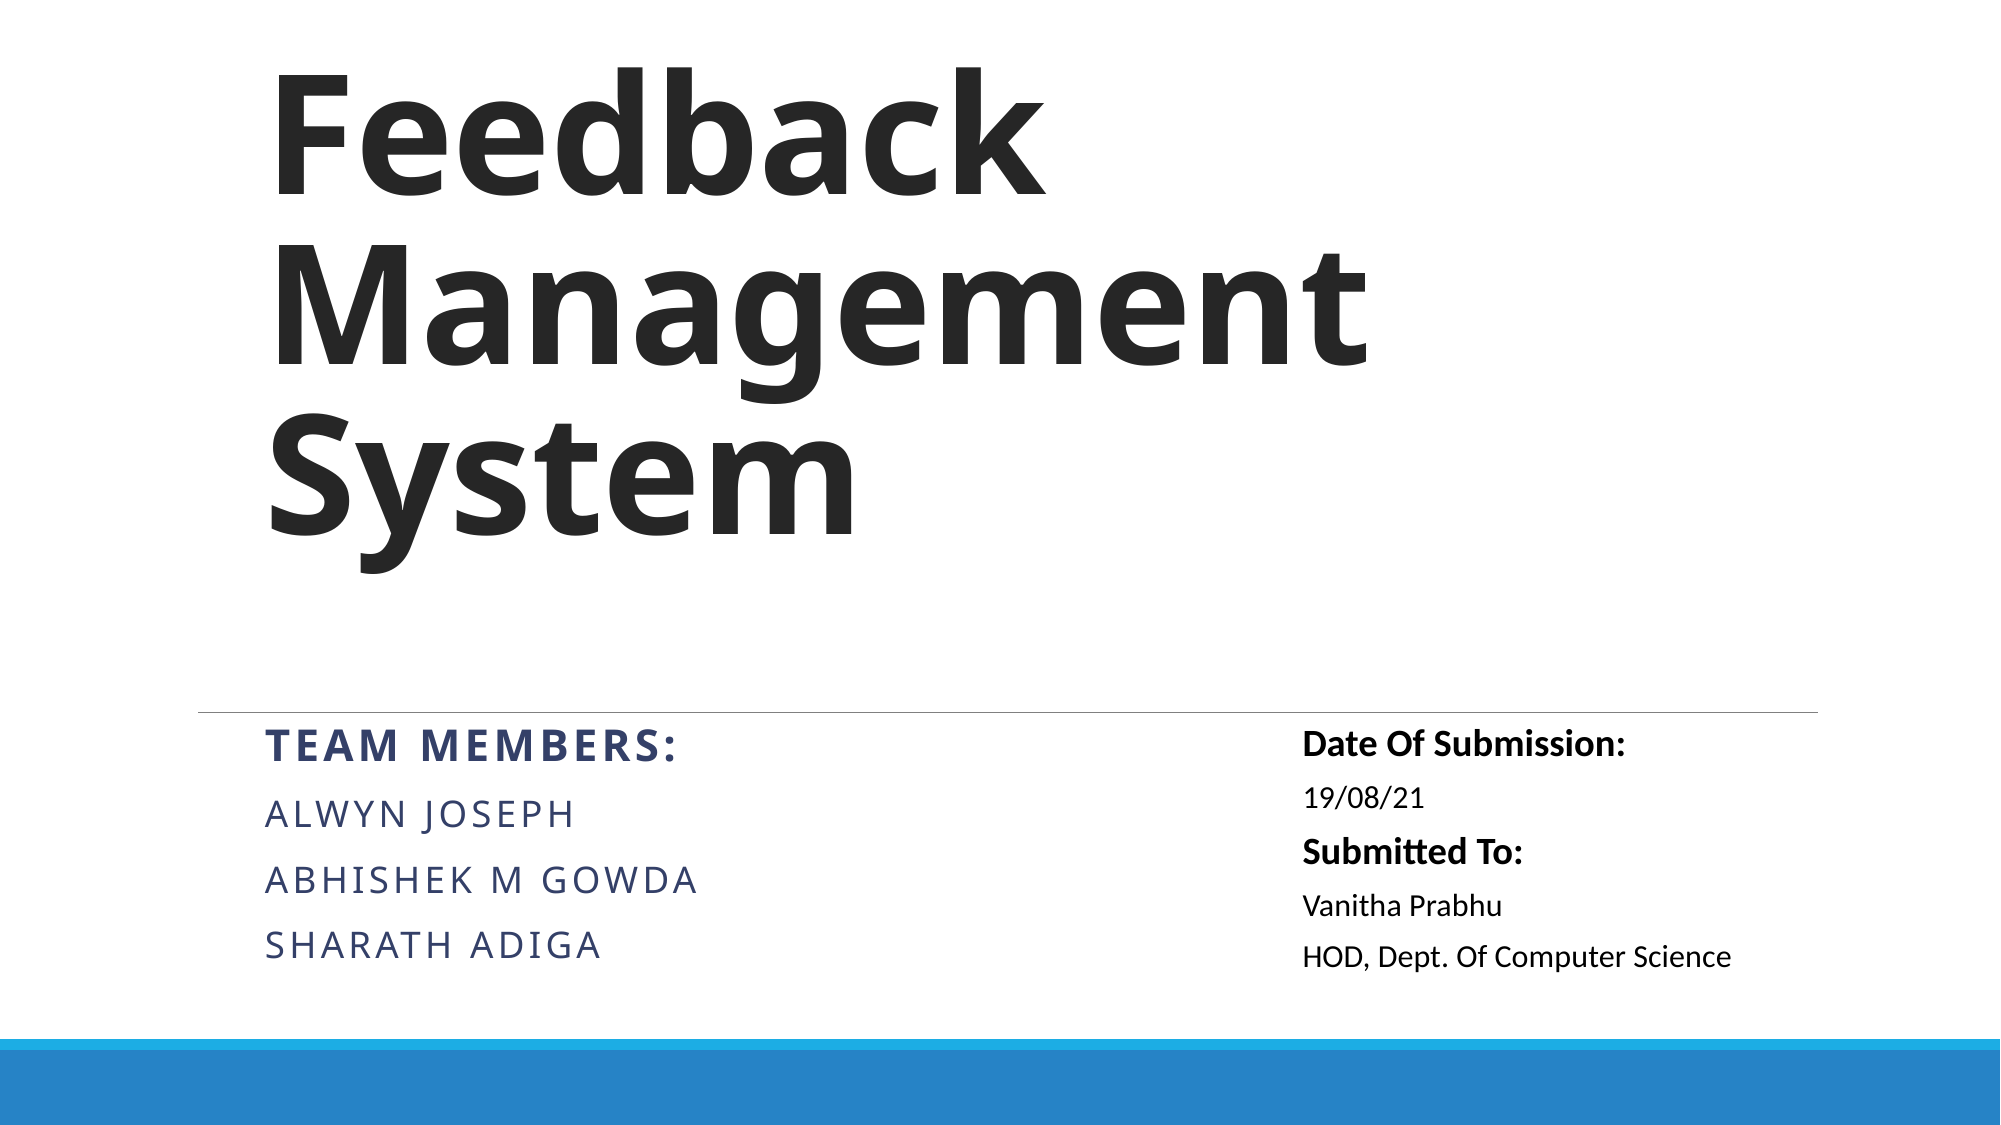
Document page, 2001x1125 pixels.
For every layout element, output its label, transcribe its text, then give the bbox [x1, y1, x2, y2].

text_box Date Of Submission: 19/08/21 Submitted To: Vanitha Prabhu HOD, Dept. Of Computer Science [1287, 715, 1750, 988]
subtitle Team Members: Alwyn Joseph Abhishek M Gowda Sharath Adiga [249, 715, 713, 988]
title Feedback Management System [249, 103, 1750, 577]
